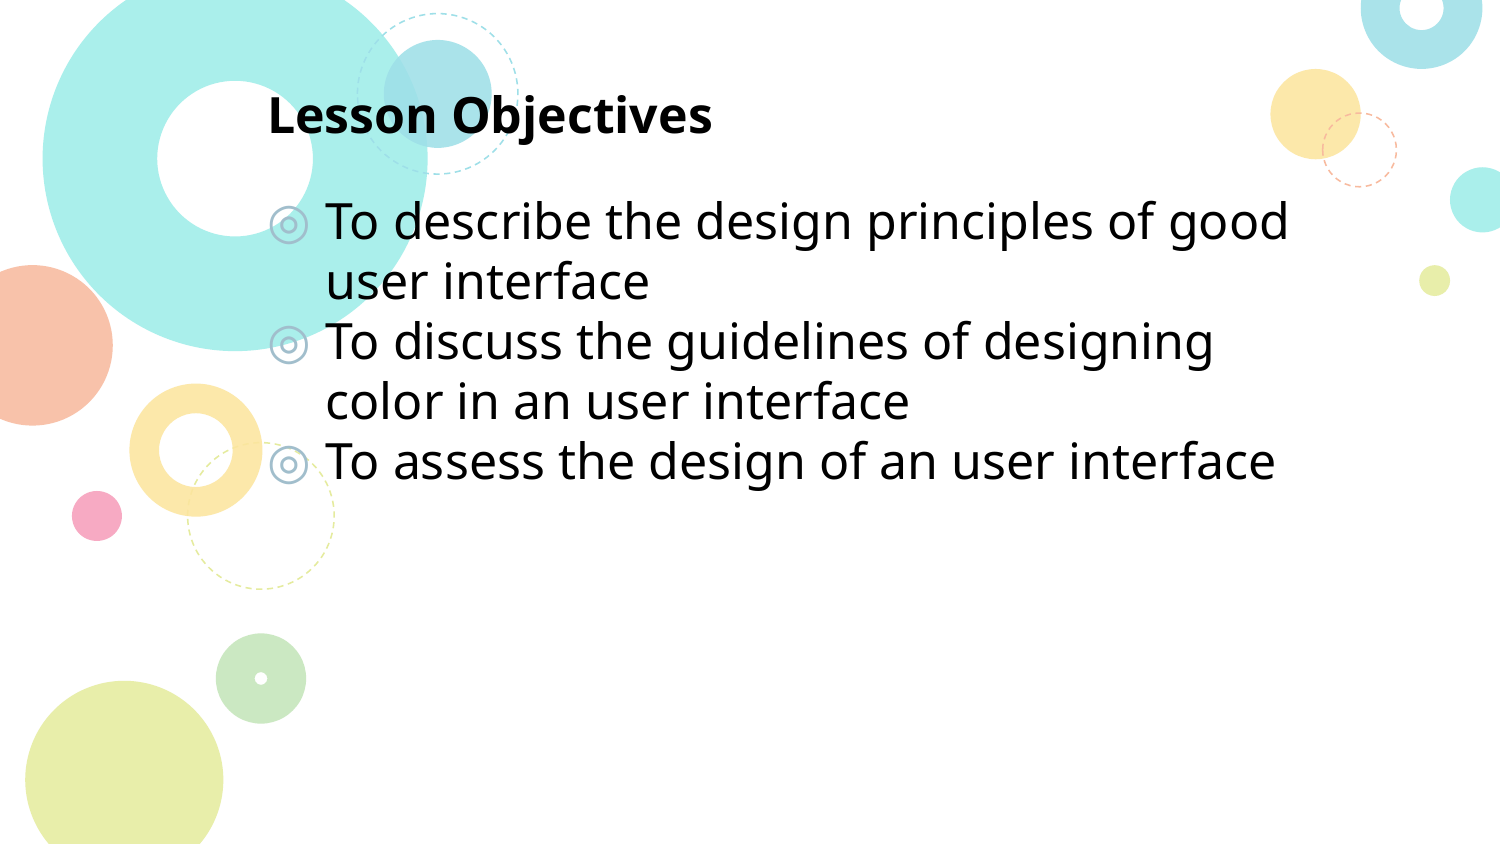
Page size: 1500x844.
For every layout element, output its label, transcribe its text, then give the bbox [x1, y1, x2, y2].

list To describe the design principles of good user interface To discuss the guidelines of designing color in an user interface To assess the design of an user interface [251, 174, 1347, 708]
title Lesson Objectives [251, 53, 1347, 159]
